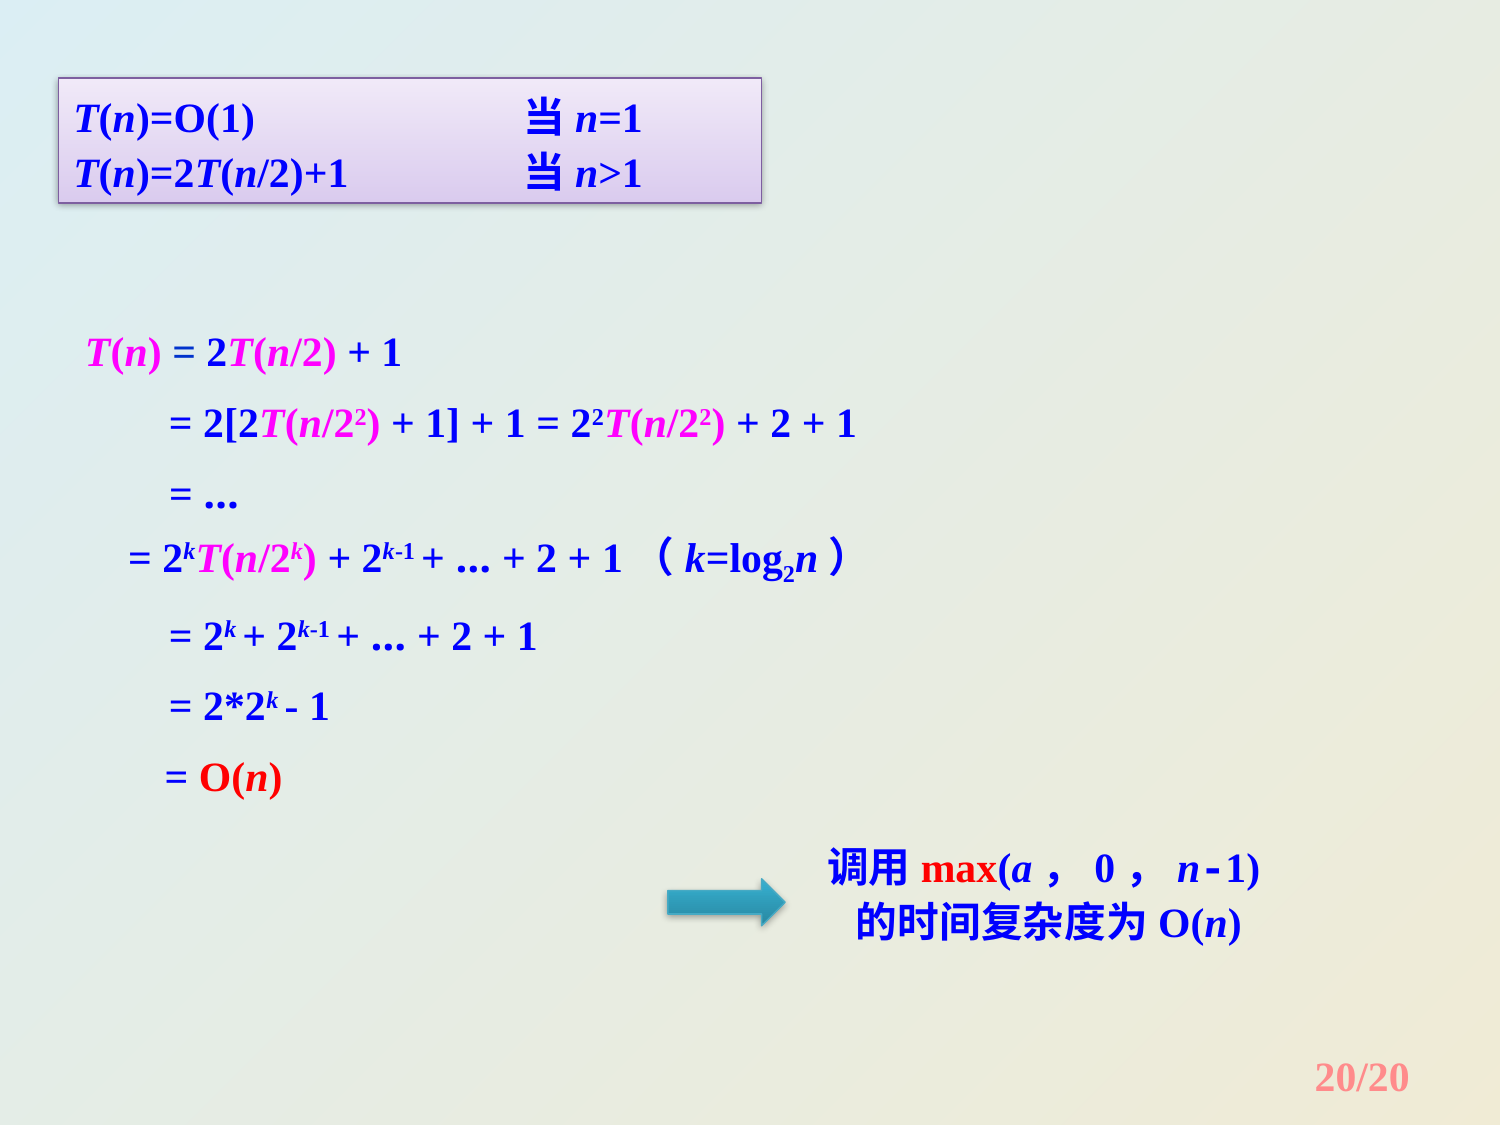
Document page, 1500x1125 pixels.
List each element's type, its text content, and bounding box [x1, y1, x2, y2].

text_box T(n)=O(1) 当n=1 T(n)=2T(n/2)+1 当n>1 [58, 77, 762, 204]
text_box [667, 827, 1301, 955]
text_box T(n) = 2T(n/2) + 1 = 2[2T(n/22) + 1] + 1 = 22T(n/22) + 2 + 1 = … = 2kT(n/2k) + 2k-1 + … + 2 + 1（k=log2n） = 2k + 2k-1 + … + 2 + 1 = 2*2k - 1 = O(n) [70, 296, 926, 808]
slide_number 20/20 [1074, 1042, 1425, 1103]
